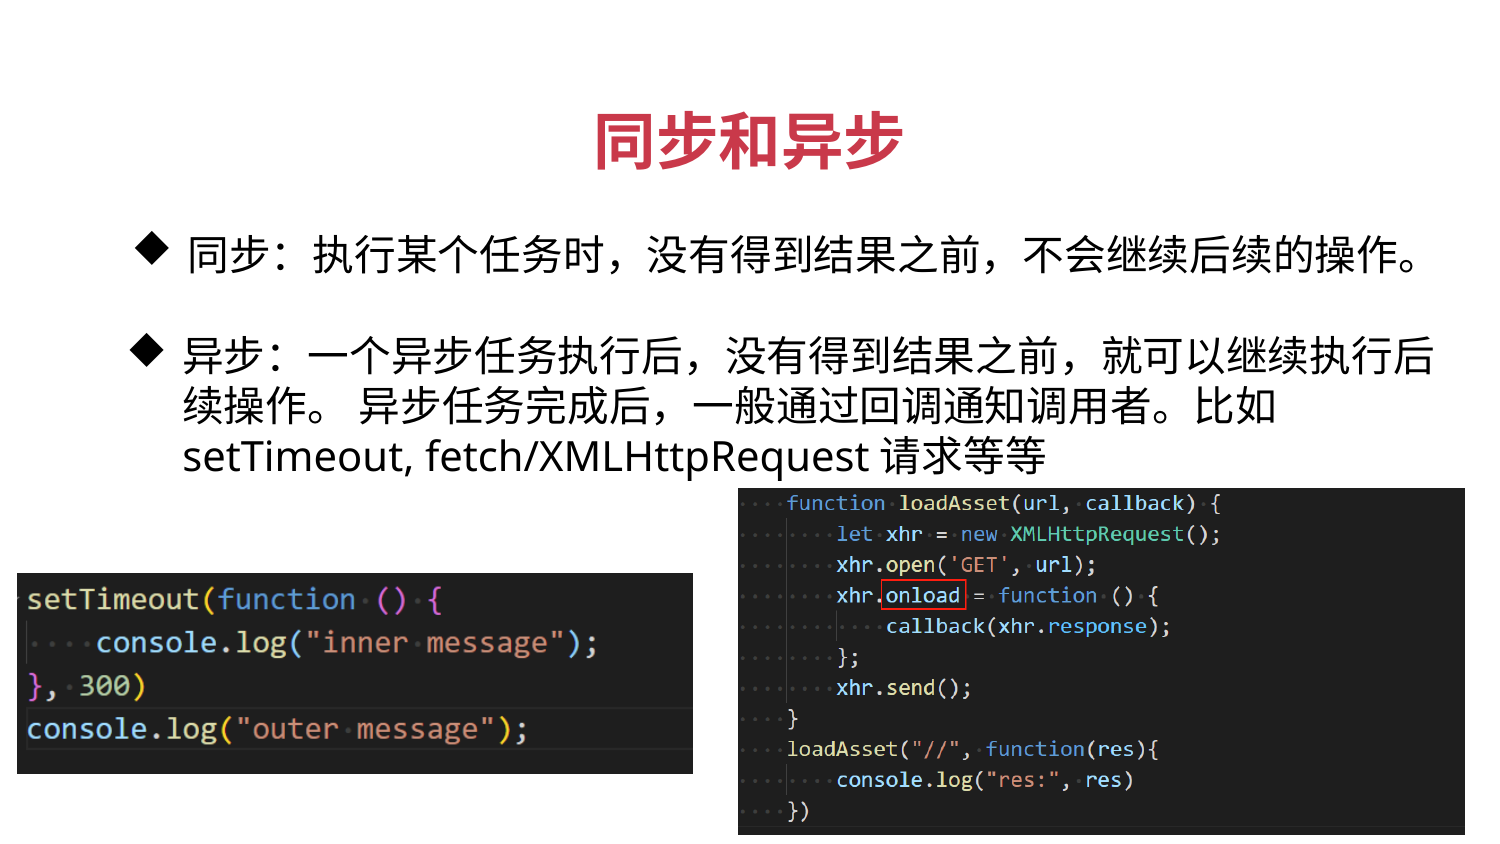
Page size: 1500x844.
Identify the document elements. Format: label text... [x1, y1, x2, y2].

picture [738, 488, 1465, 835]
text_box 异步：一个异步任务执行后，没有得到结果之前，就可以继续执行后续操作。 异步任务完成后，一般通过回调通知调用者。比如setTimeout, fetch/XMLHttpRequest请求等等 [36, 322, 1464, 488]
picture [17, 573, 693, 774]
text_box 同步：执行某个任务时，没有得到结果之前，不会继续后续的操作。 [41, 221, 1470, 287]
text_box 同步和异步 [578, 94, 922, 185]
